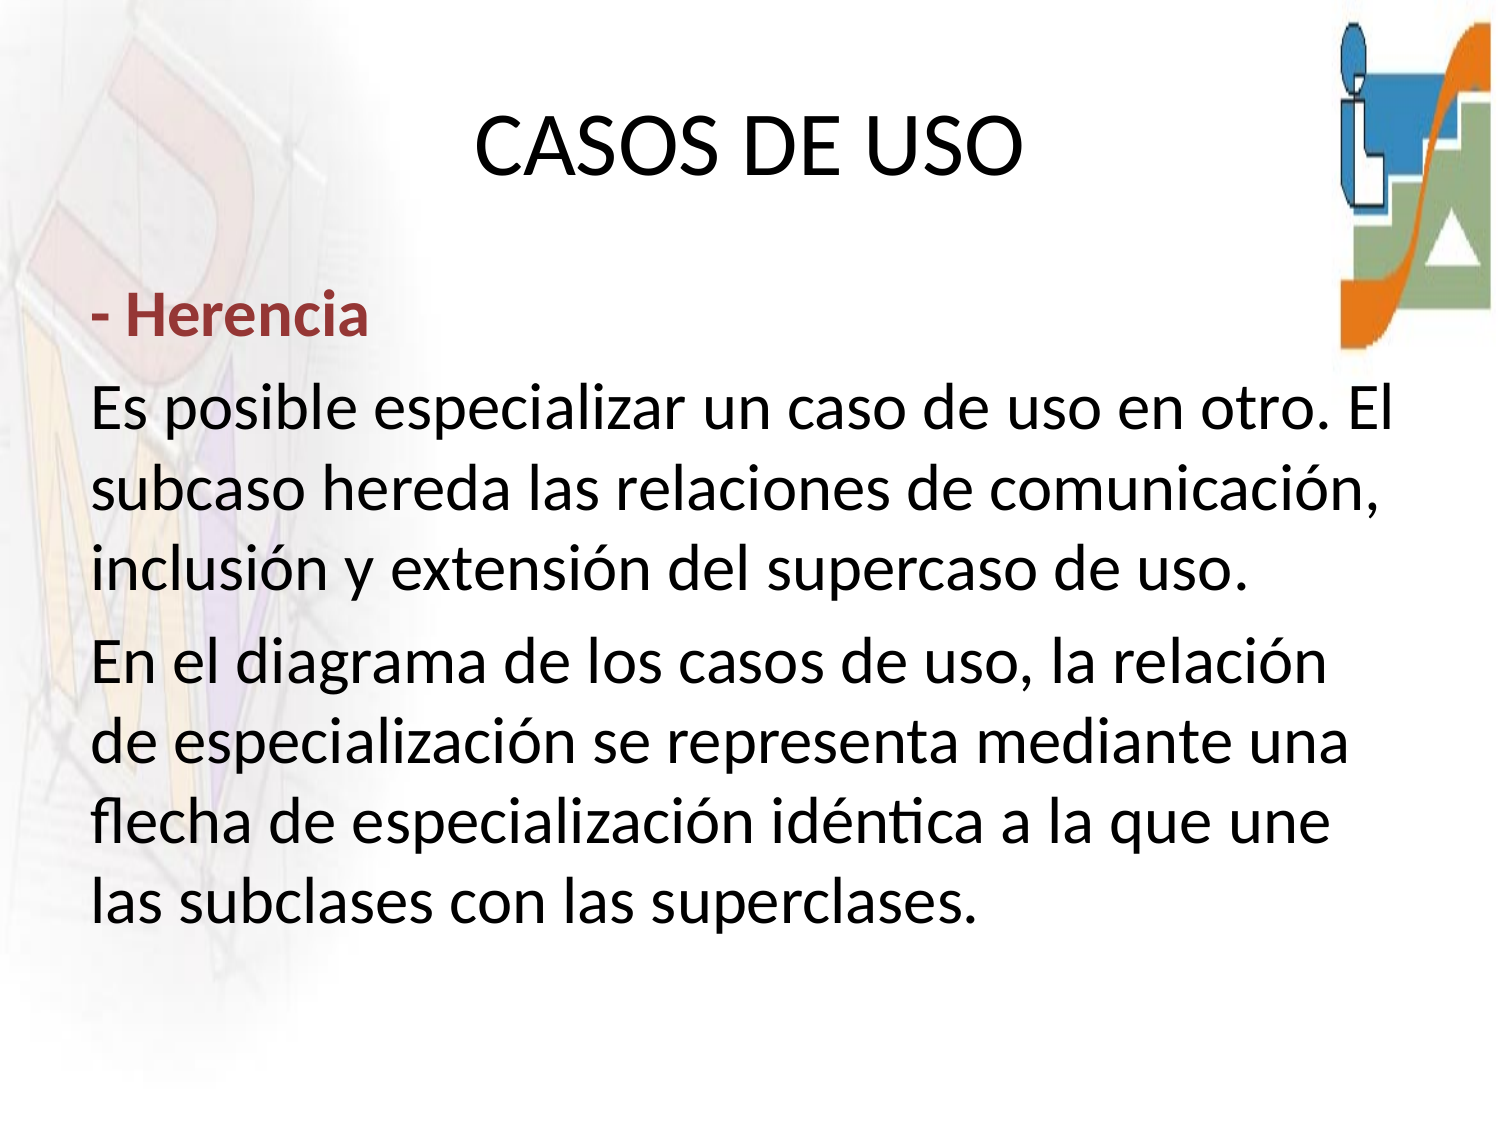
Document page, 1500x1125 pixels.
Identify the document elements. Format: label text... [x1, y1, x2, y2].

title CASOS DE USO [75, 45, 1425, 233]
list - Herencia Es posible especializar un caso de uso en otro. El subcaso hereda las relaciones de comunicación, inclusión y extensión del supercaso de uso. En el diagrama de los casos de uso, la relación de especialización se representa mediante una flecha de especialización idéntica a la que une las subclases con las superclases. [75, 262, 1425, 1005]
picture [0, 0, 1500, 1125]
